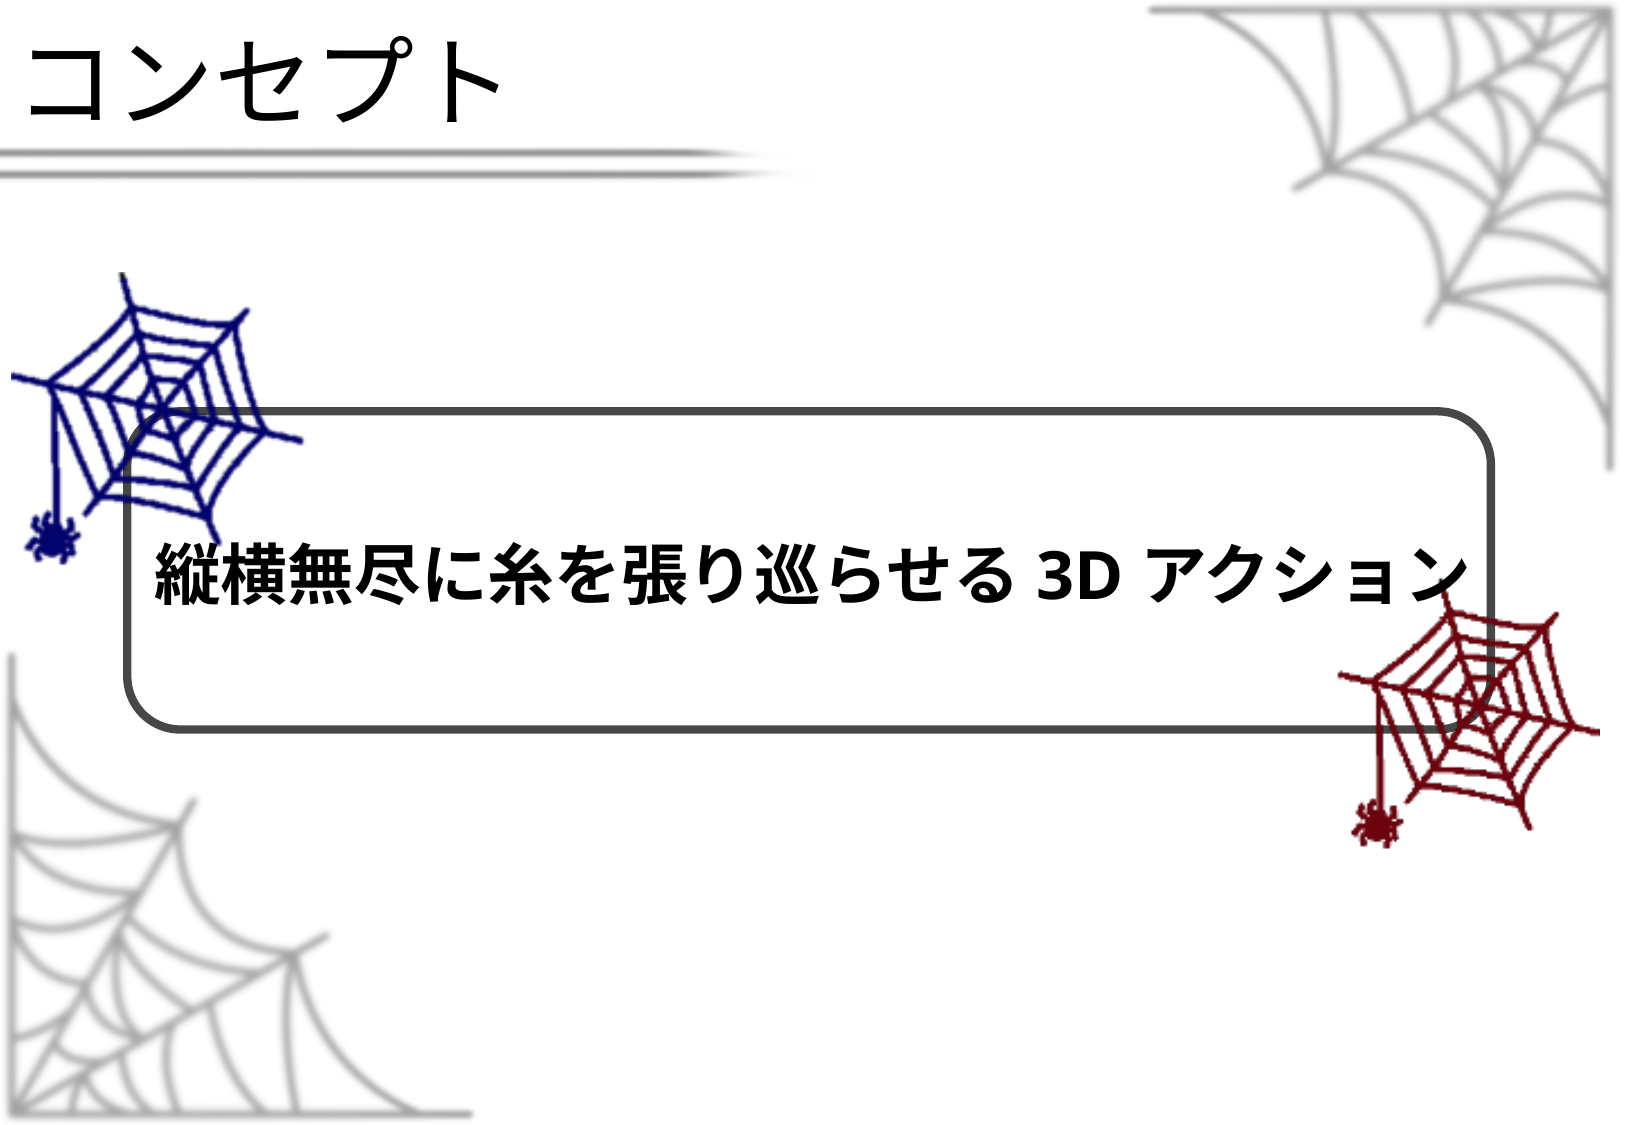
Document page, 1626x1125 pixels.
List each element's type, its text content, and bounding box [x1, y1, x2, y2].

text_box [126, 621, 1297, 731]
text_box 縦横無尽に糸を張り巡らせる3Dアクション [0, 525, 1625, 621]
text_box [314, 410, 1492, 525]
title コンセプト [0, 0, 1402, 174]
picture [0, 265, 314, 582]
picture [1297, 565, 1600, 859]
